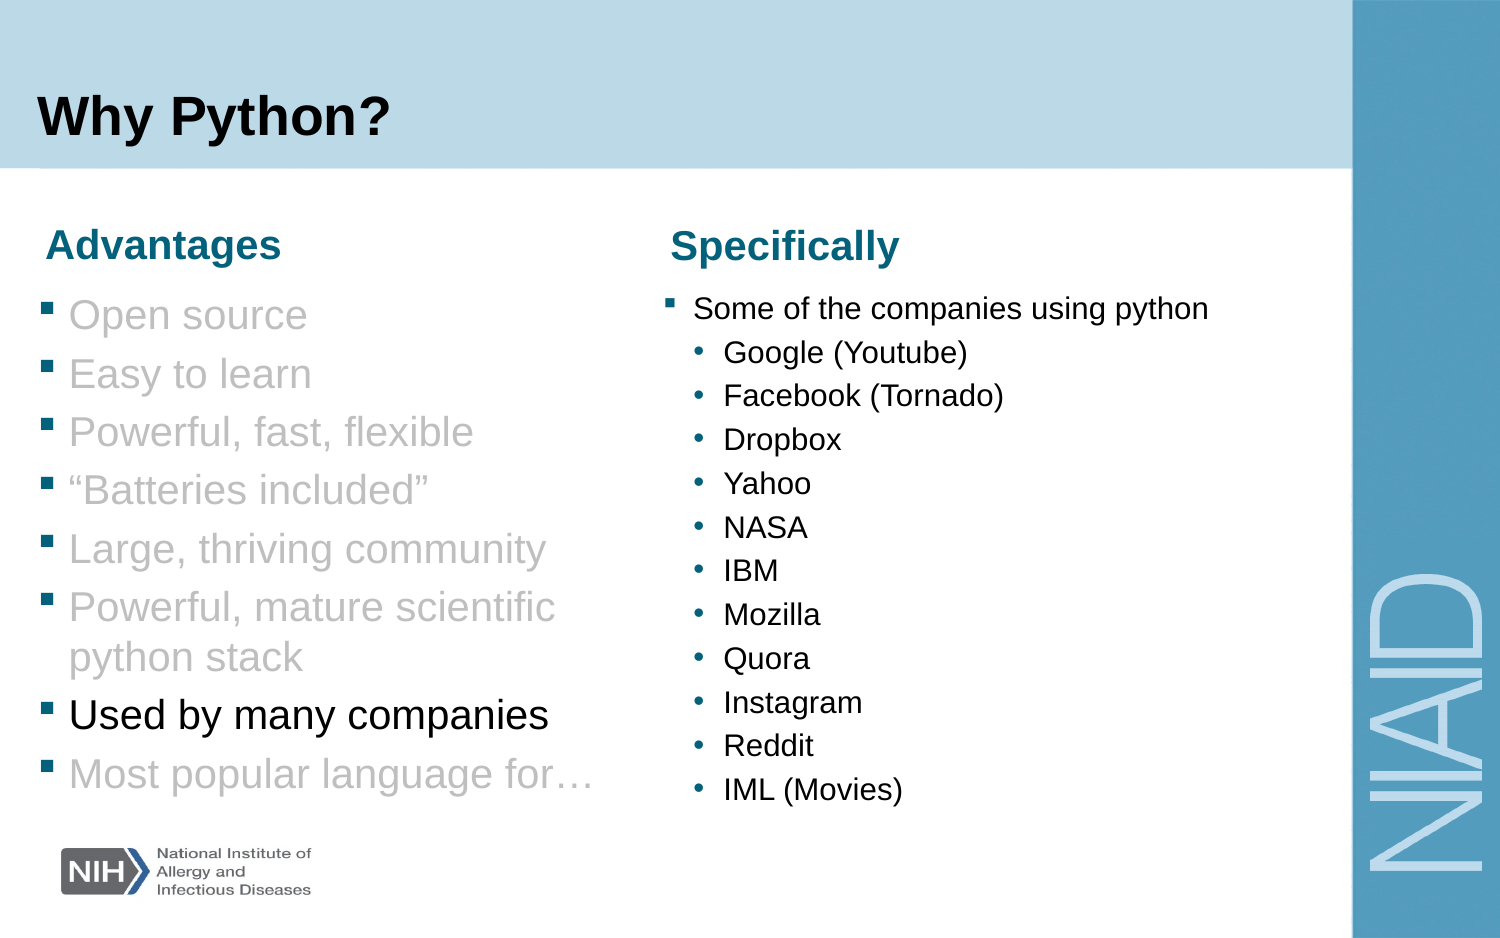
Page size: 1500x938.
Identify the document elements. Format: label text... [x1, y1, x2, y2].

list Advantages [37, 197, 638, 288]
list Open source Easy to learn Powerful, fast, flexible “Batteries included” Large, thriving community Powerful, mature scientific python stack Used by many companies Most popular language for… [37, 288, 638, 813]
list Some of the companies using python Google (Youtube) Facebook (Tornado) Dropbox Yahoo NASA IBM Mozilla Quora Instagram Reddit IML (Movies) [663, 288, 1263, 813]
title Why Python? [37, 21, 1275, 147]
list Specifically [663, 198, 1263, 288]
picture [0, 0, 1500, 938]
